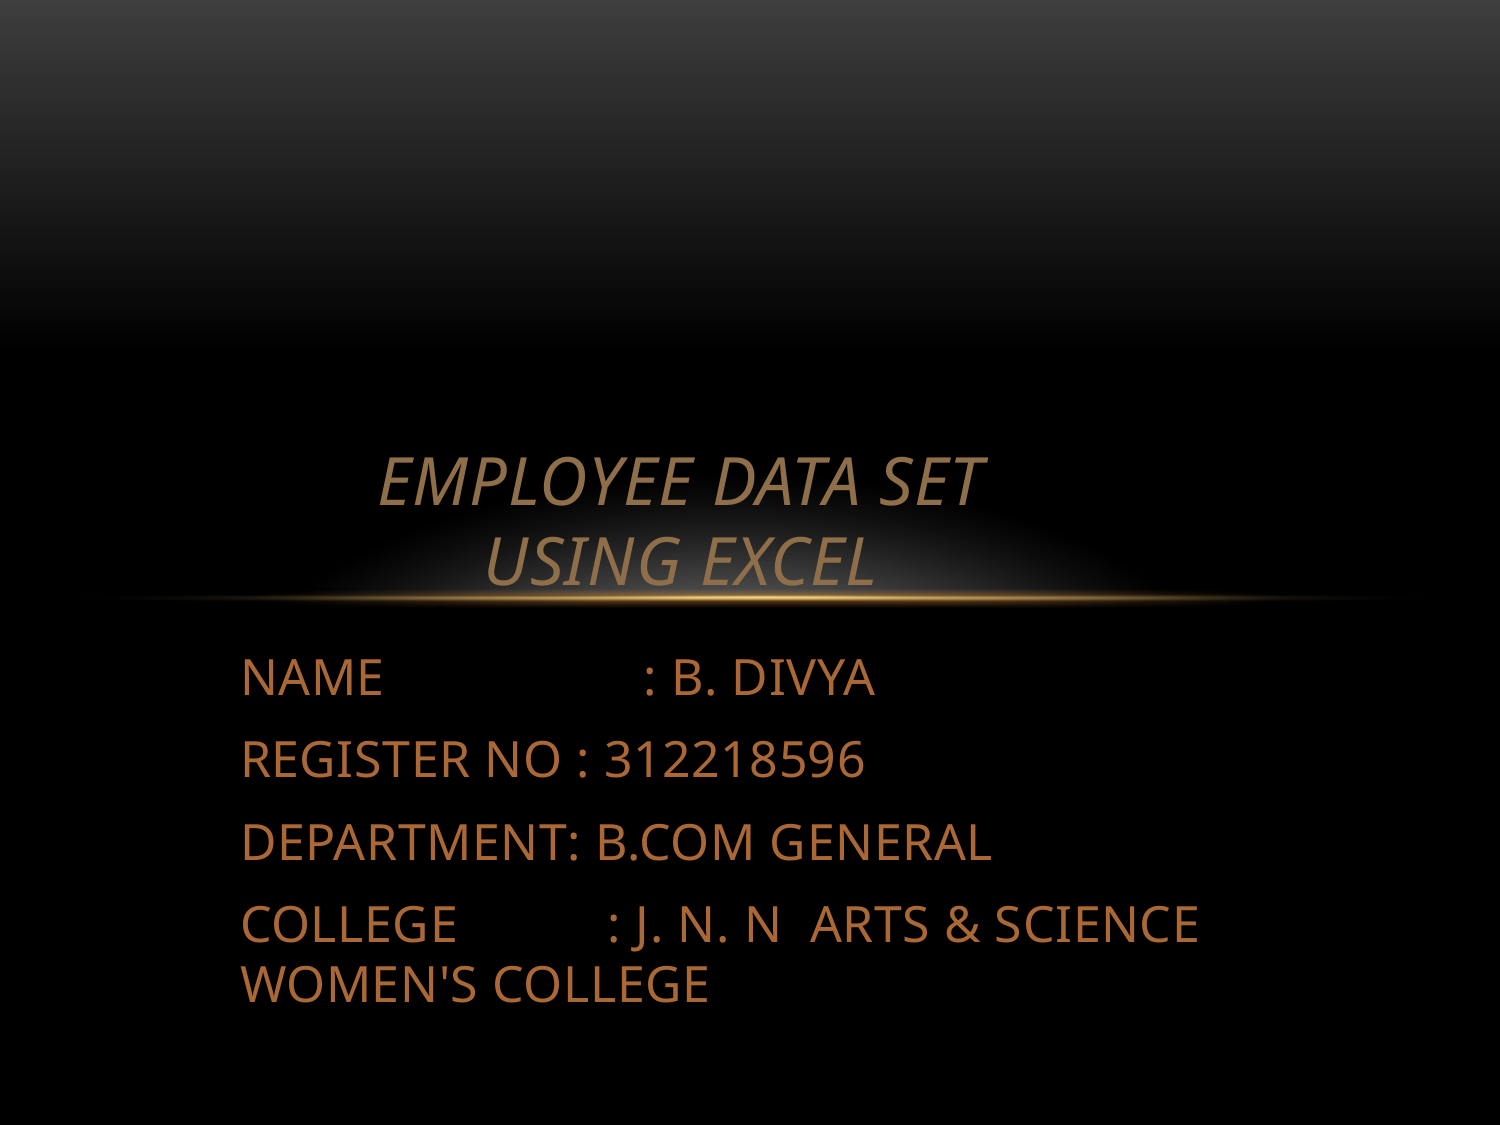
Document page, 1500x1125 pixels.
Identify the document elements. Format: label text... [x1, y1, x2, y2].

subtitle NAME : B. DIVYA REGISTER NO : 312218596 DEPARTMENT: B.COM GENERAL COLLEGE : J. N. N ARTS & SCIENCE WOMEN'S COLLEGE [225, 637, 1275, 1025]
title Employee data set using excel [50, 362, 1313, 607]
picture [0, 0, 1500, 750]
